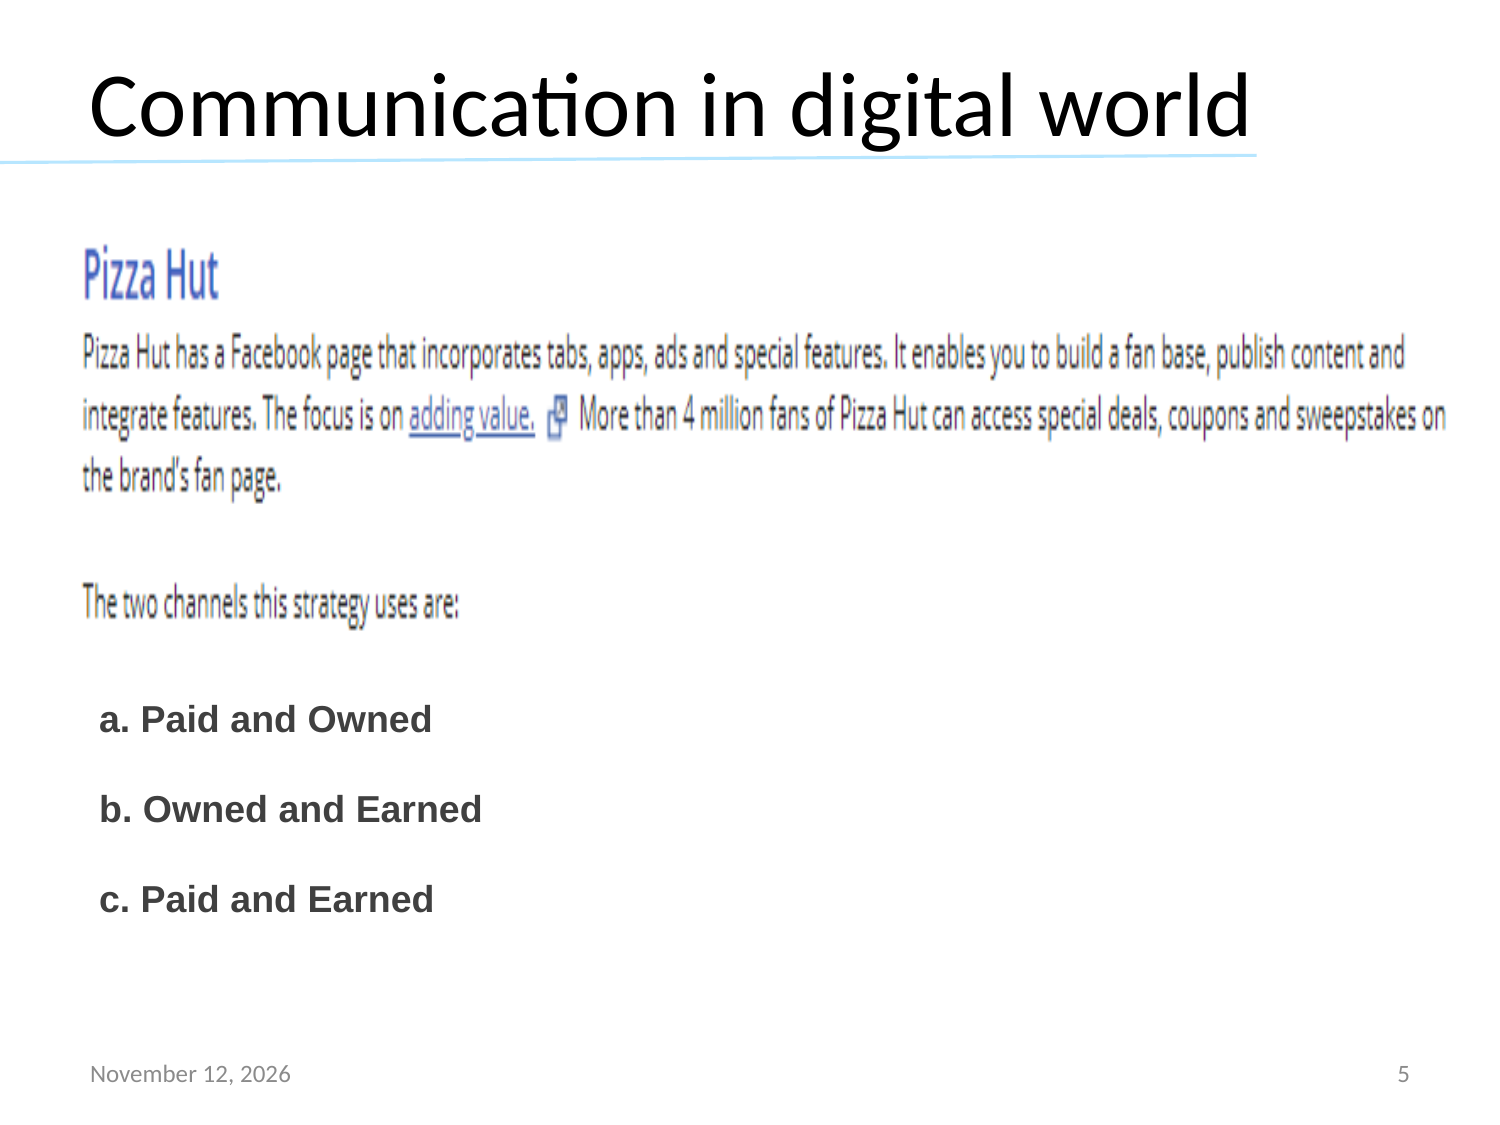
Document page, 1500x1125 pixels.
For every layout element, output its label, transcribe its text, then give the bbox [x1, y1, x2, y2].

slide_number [75, 1042, 425, 1103]
text_box a. Paid and Owned b. Owned and Earned c. Paid and Earned [84, 687, 507, 928]
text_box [0, 155, 1257, 163]
text_box Communication in digital world [75, 37, 1285, 163]
slide_number 5 [1074, 1042, 1425, 1103]
picture [65, 212, 1463, 651]
